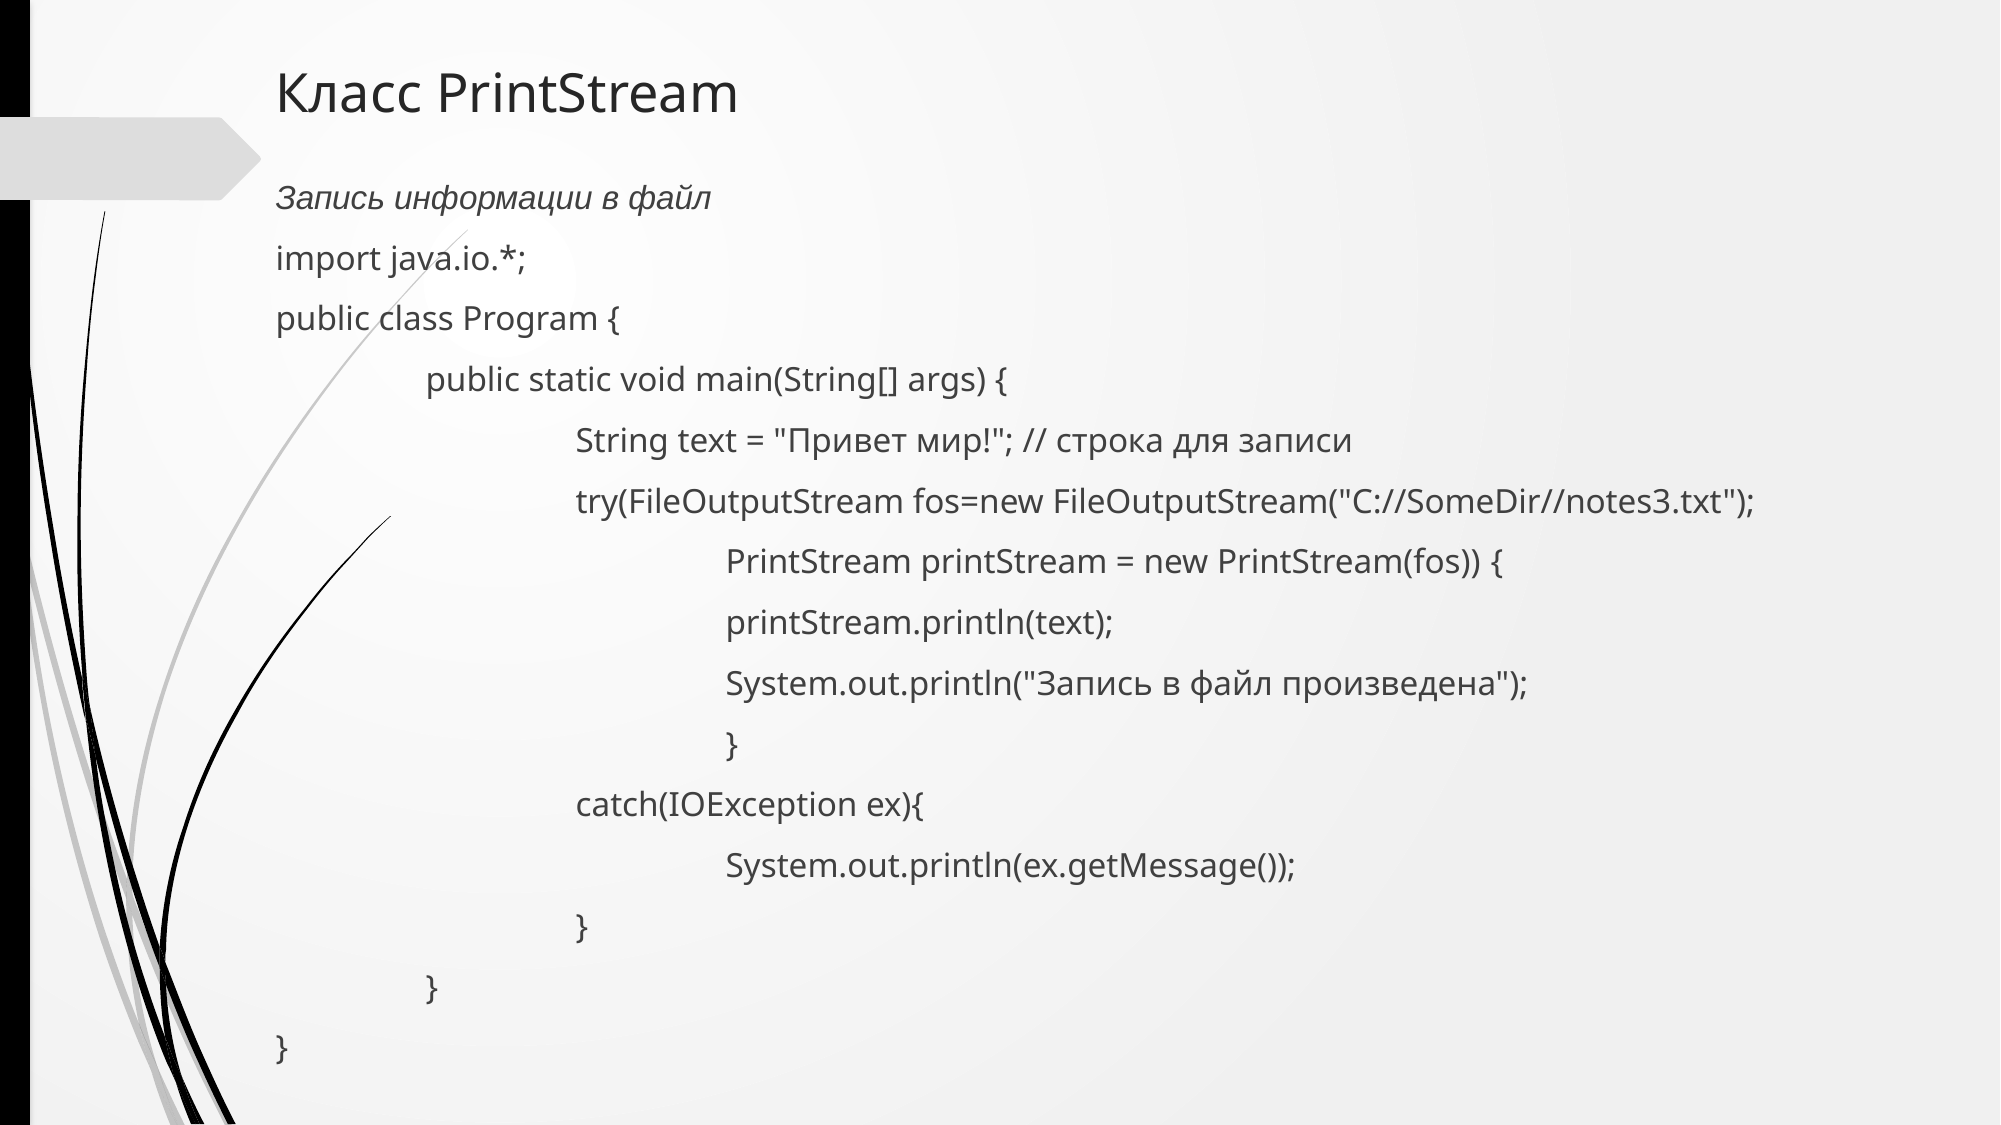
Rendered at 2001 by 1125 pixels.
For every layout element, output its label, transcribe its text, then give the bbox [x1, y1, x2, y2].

title Класс PrintStream [260, 51, 1985, 132]
list Запись информации в файл import java.io.*; public class Program { public static void main(String[] args) { String text = "Привет мир!"; // строка для записи try(FileOutputStream fos=new FileOutputStream("C://SomeDir//notes3.txt"); PrintStream printStream = new PrintStream(fos)) { printStream.println(text); System.out.println("Запись в файл произведена"); } catch(IOException ex){ System.out.println(ex.getMessage()); } } } [260, 168, 1985, 1125]
